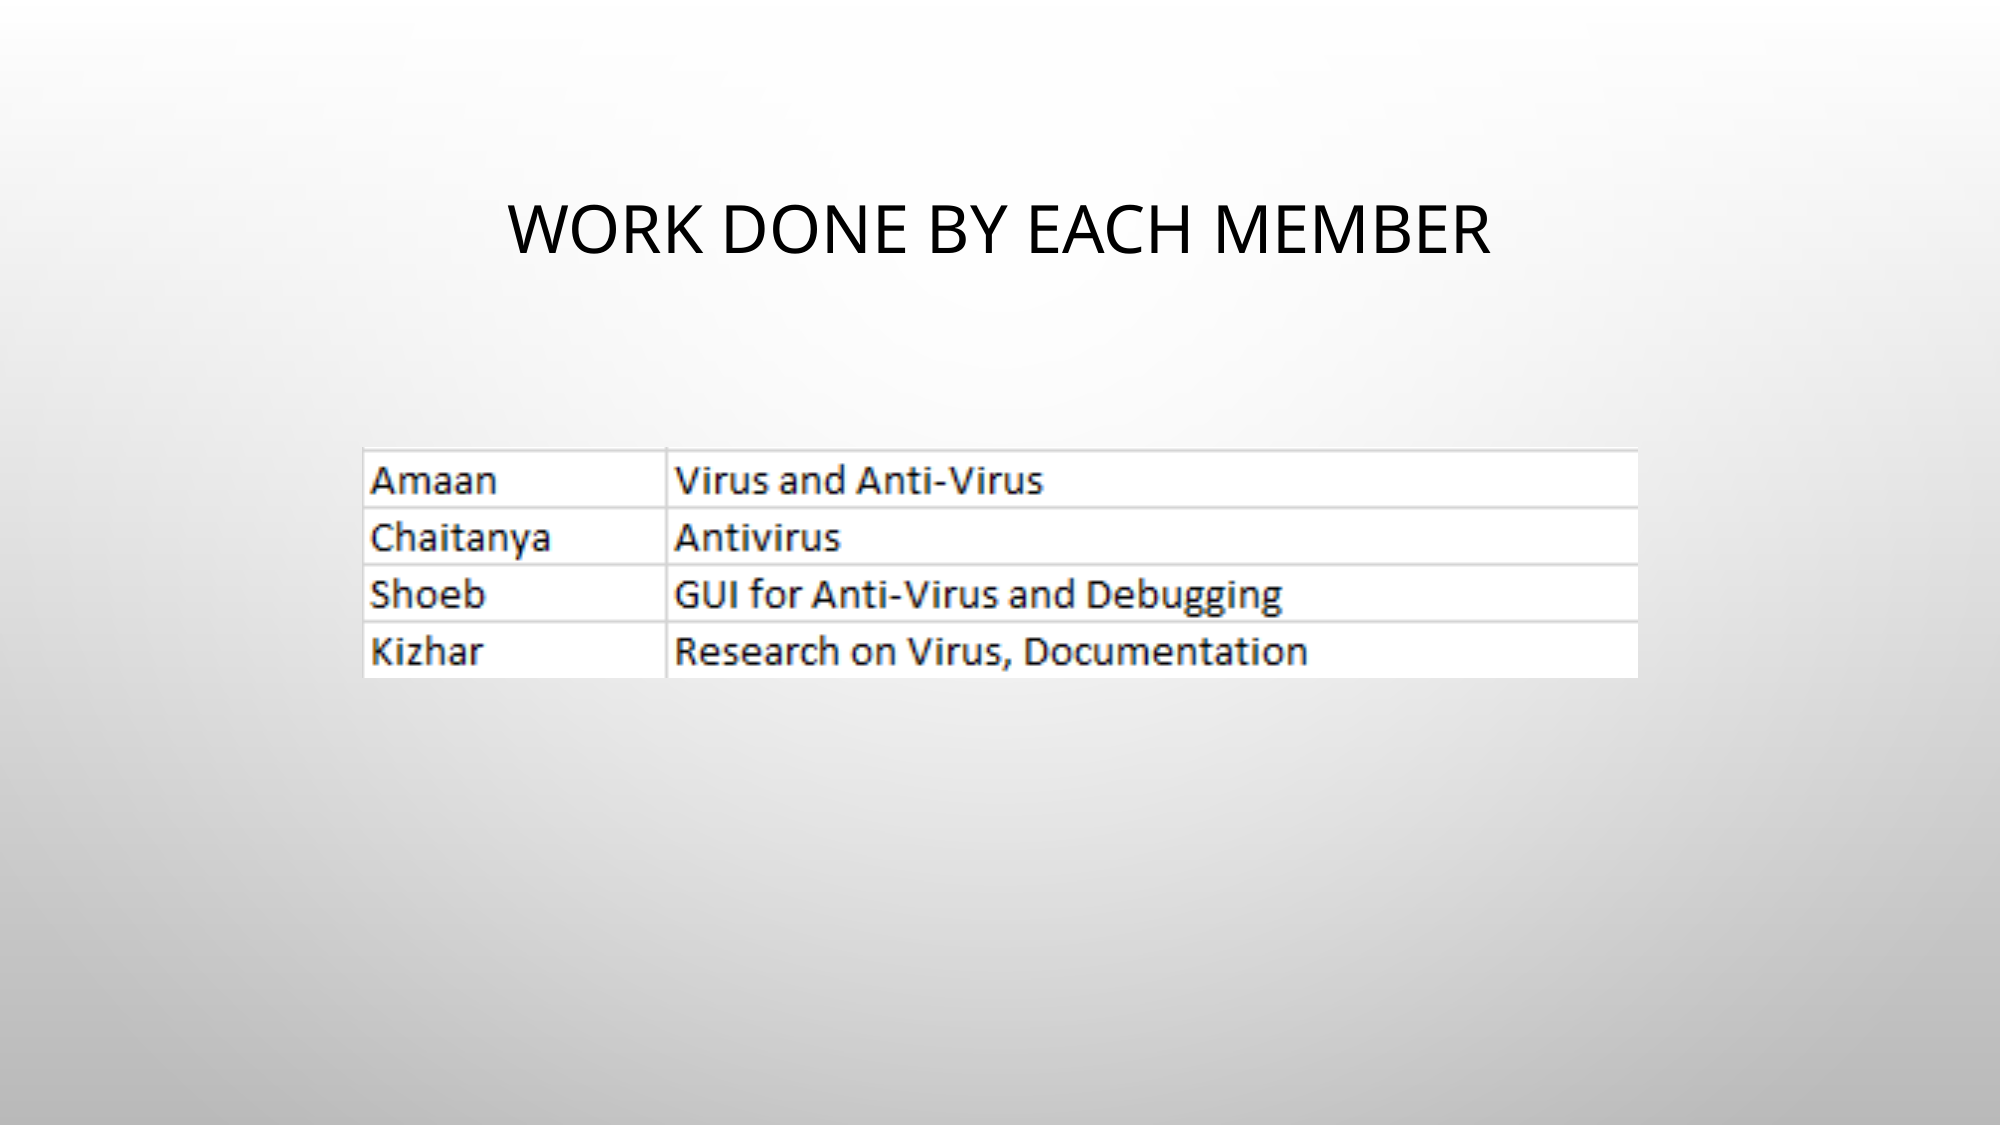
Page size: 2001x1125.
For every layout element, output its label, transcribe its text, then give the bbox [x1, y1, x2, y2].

picture [0, 0, 2000, 1125]
title WORK DONE BY EACH MEMBER [149, 101, 1851, 364]
